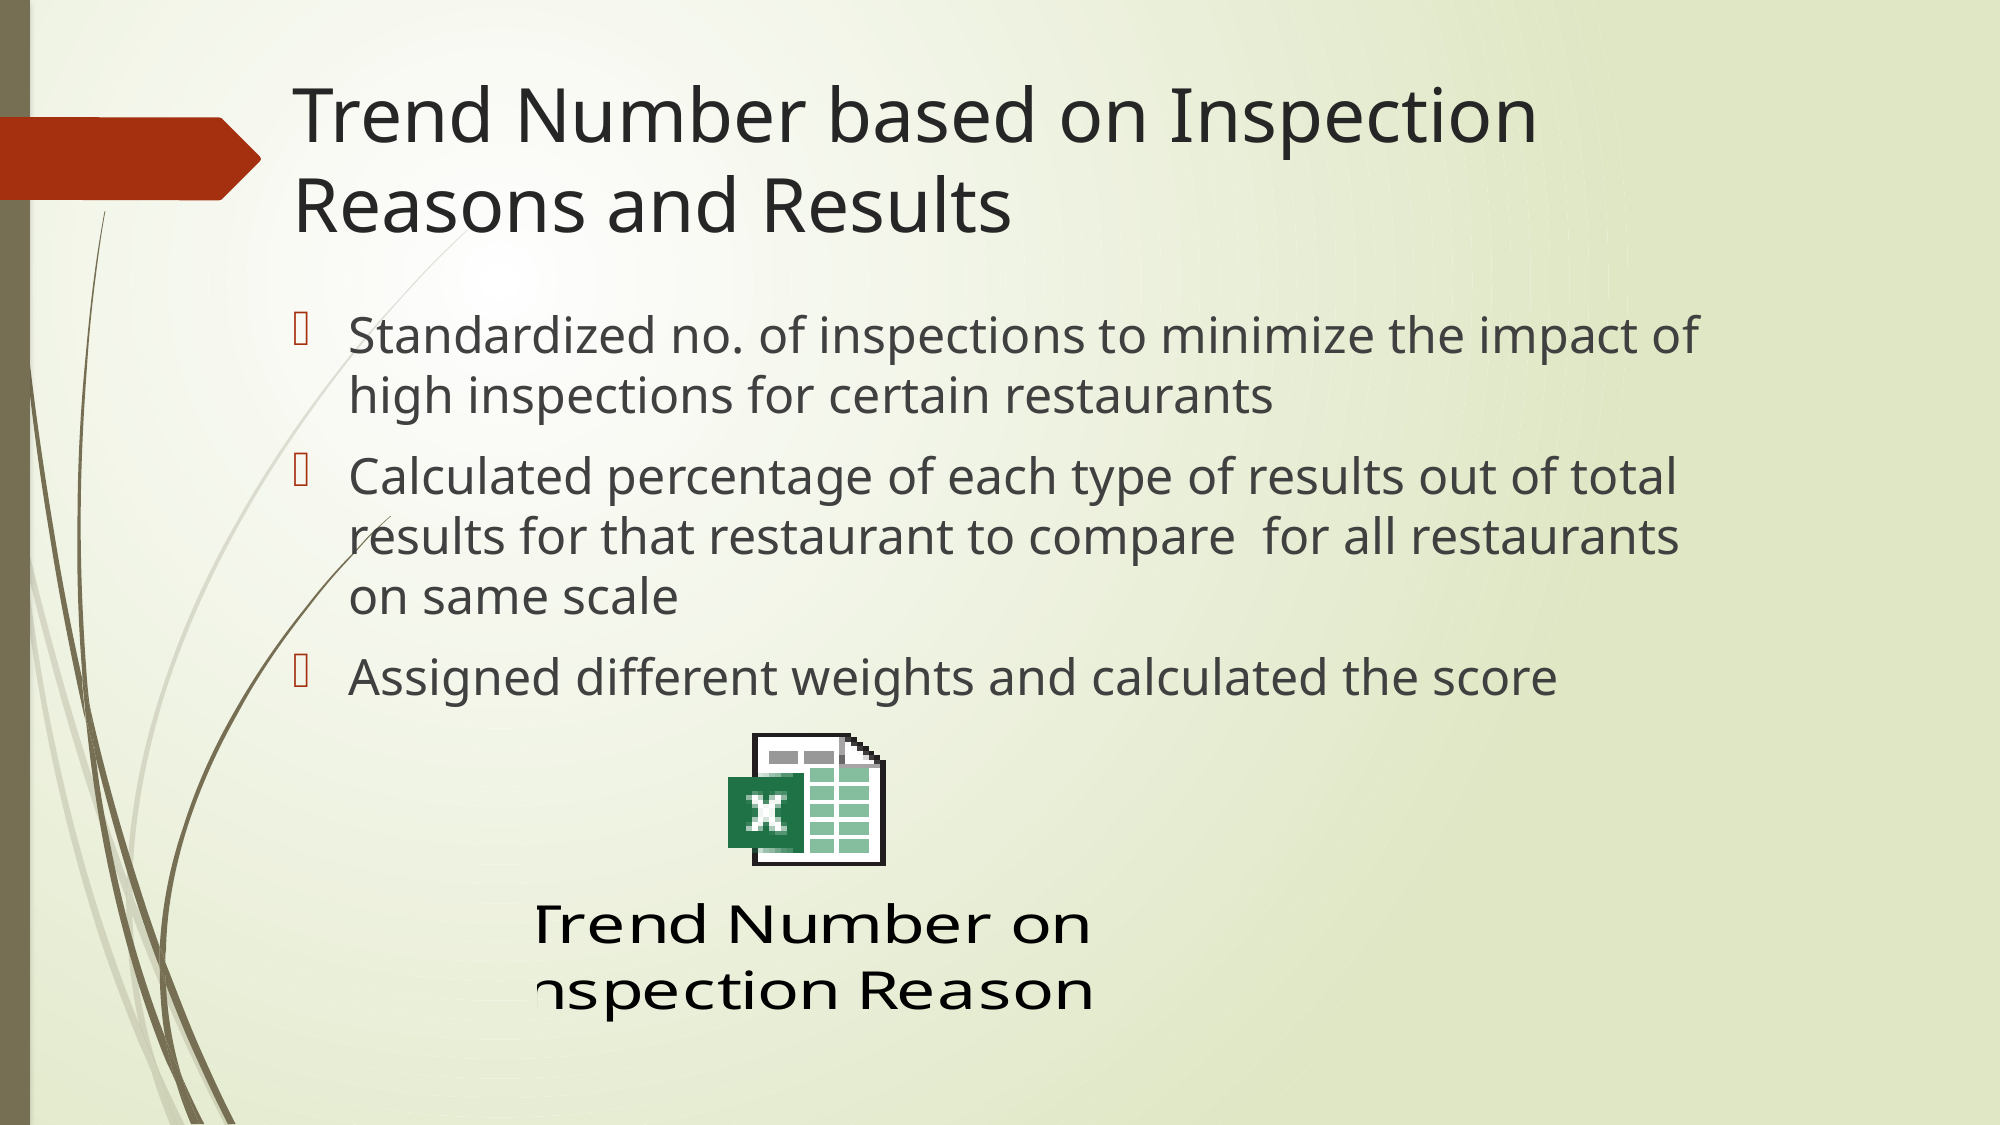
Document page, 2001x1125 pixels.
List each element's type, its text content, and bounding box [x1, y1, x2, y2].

list Standardized no. of inspections to minimize the impact of high inspections for certain restaurants Calculated percentage of each type of results out of total results for that restaurant to compare for all restaurants on same scale Assigned different weights and calculated the score [277, 296, 1741, 730]
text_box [537, 729, 1095, 1085]
title Trend Number based on Inspection Reasons and Results [277, 59, 1740, 270]
